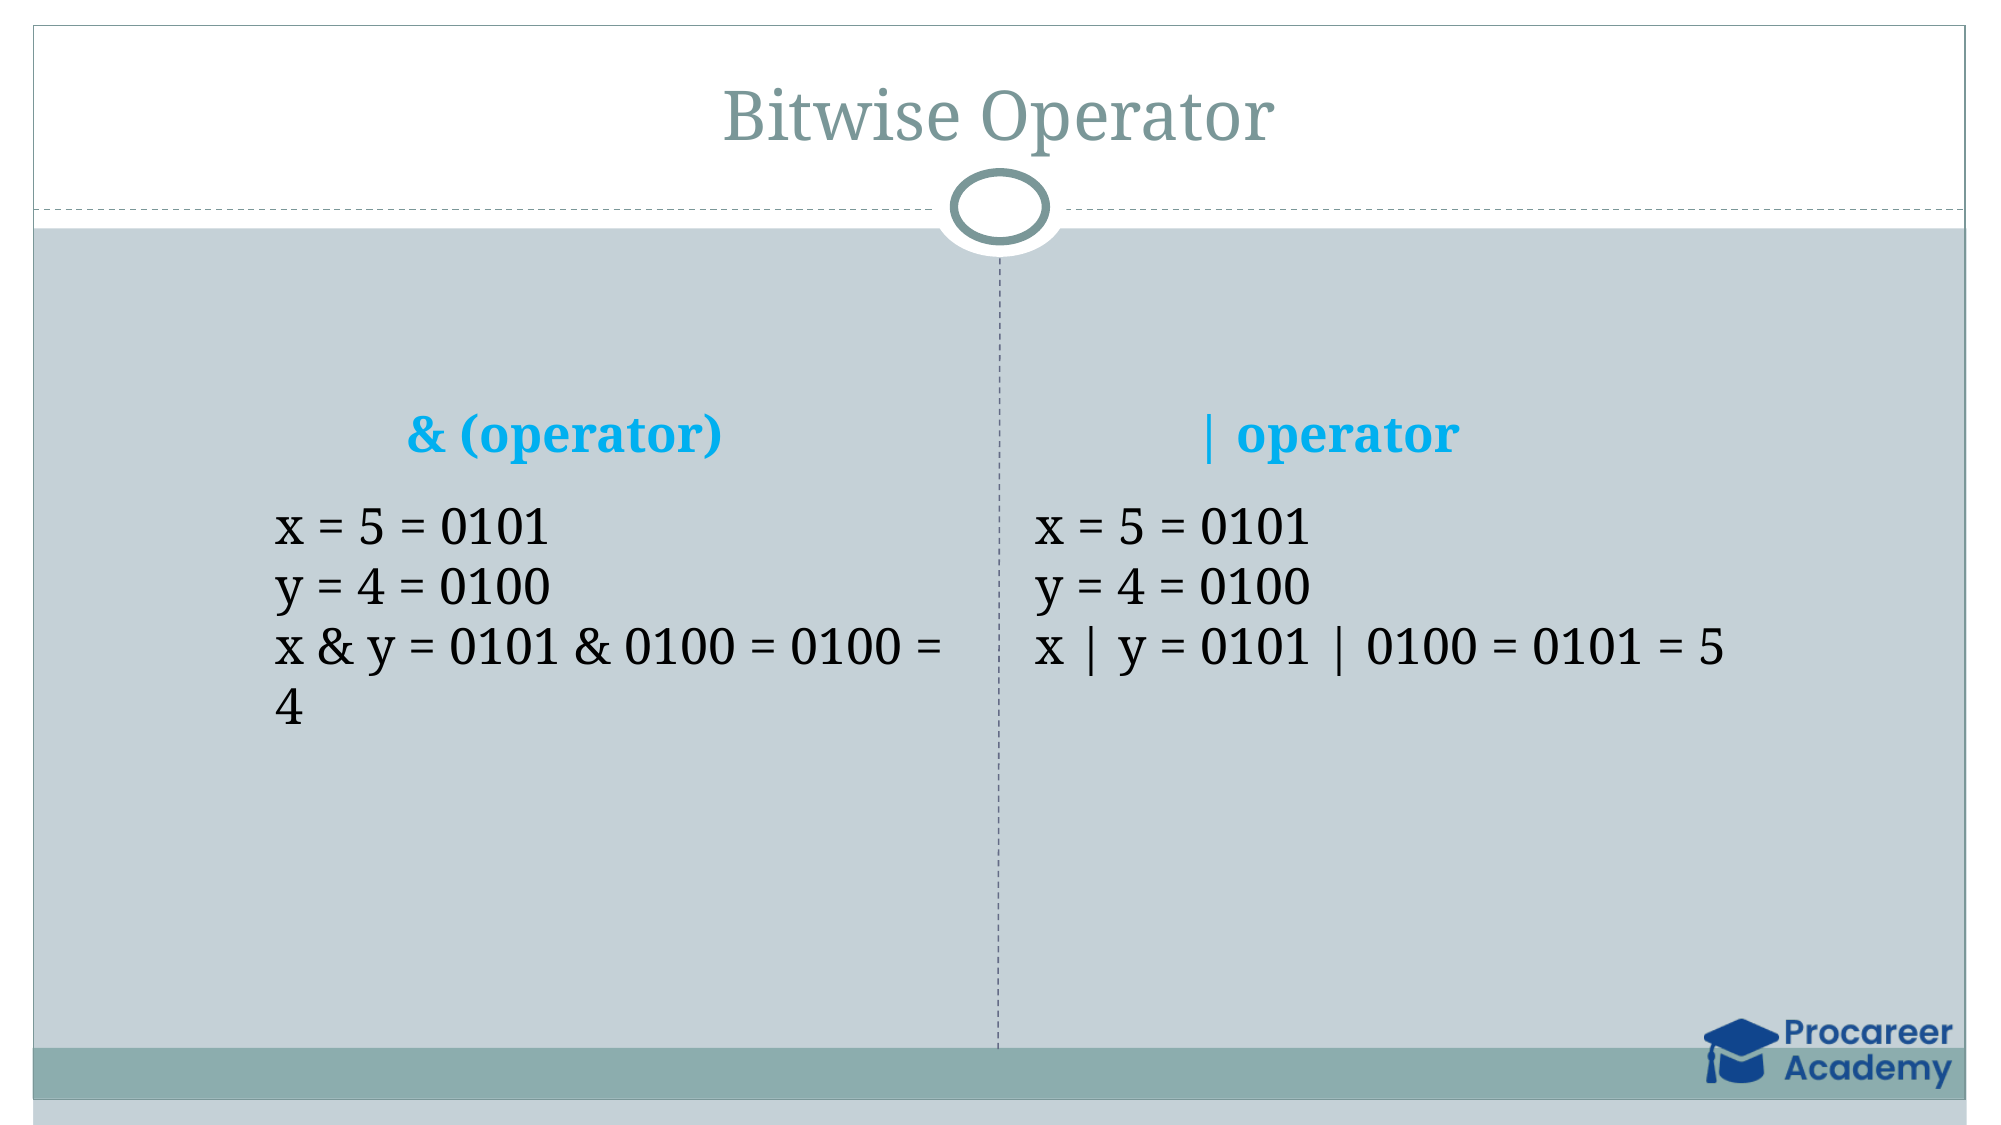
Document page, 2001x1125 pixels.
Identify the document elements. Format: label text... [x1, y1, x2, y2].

text_box x = 5 = 0101 y = 4 = 0100 x | y = 0101 | 0100 = 0101 = 5 [1020, 479, 1827, 690]
text_box x = 5 = 0101 y = 4 = 0100 x & y = 0101 & 0100 = 0100 = 4 [260, 479, 997, 750]
picture [1704, 1006, 1959, 1089]
text_box | operator [1038, 387, 1618, 478]
title Bitwise Operator [66, 37, 1933, 162]
text_box & (operator) [391, 387, 866, 478]
